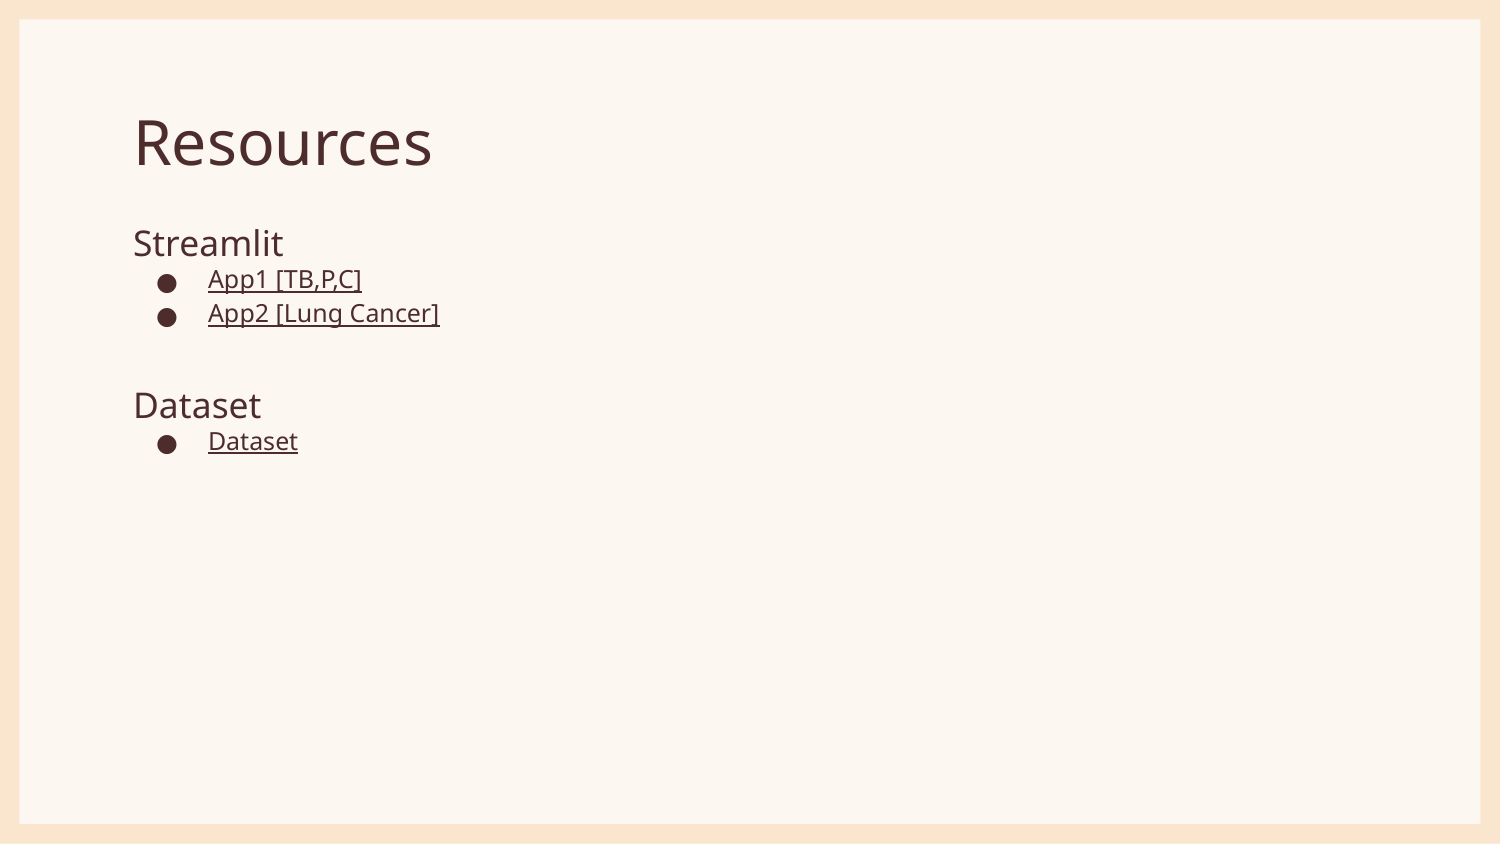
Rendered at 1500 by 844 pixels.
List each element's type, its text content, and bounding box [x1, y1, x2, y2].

list Streamlit App1 [TB,P,C] App2 [Lung Cancer] Dataset Dataset [118, 206, 1382, 750]
title Resources [118, 87, 1382, 182]
